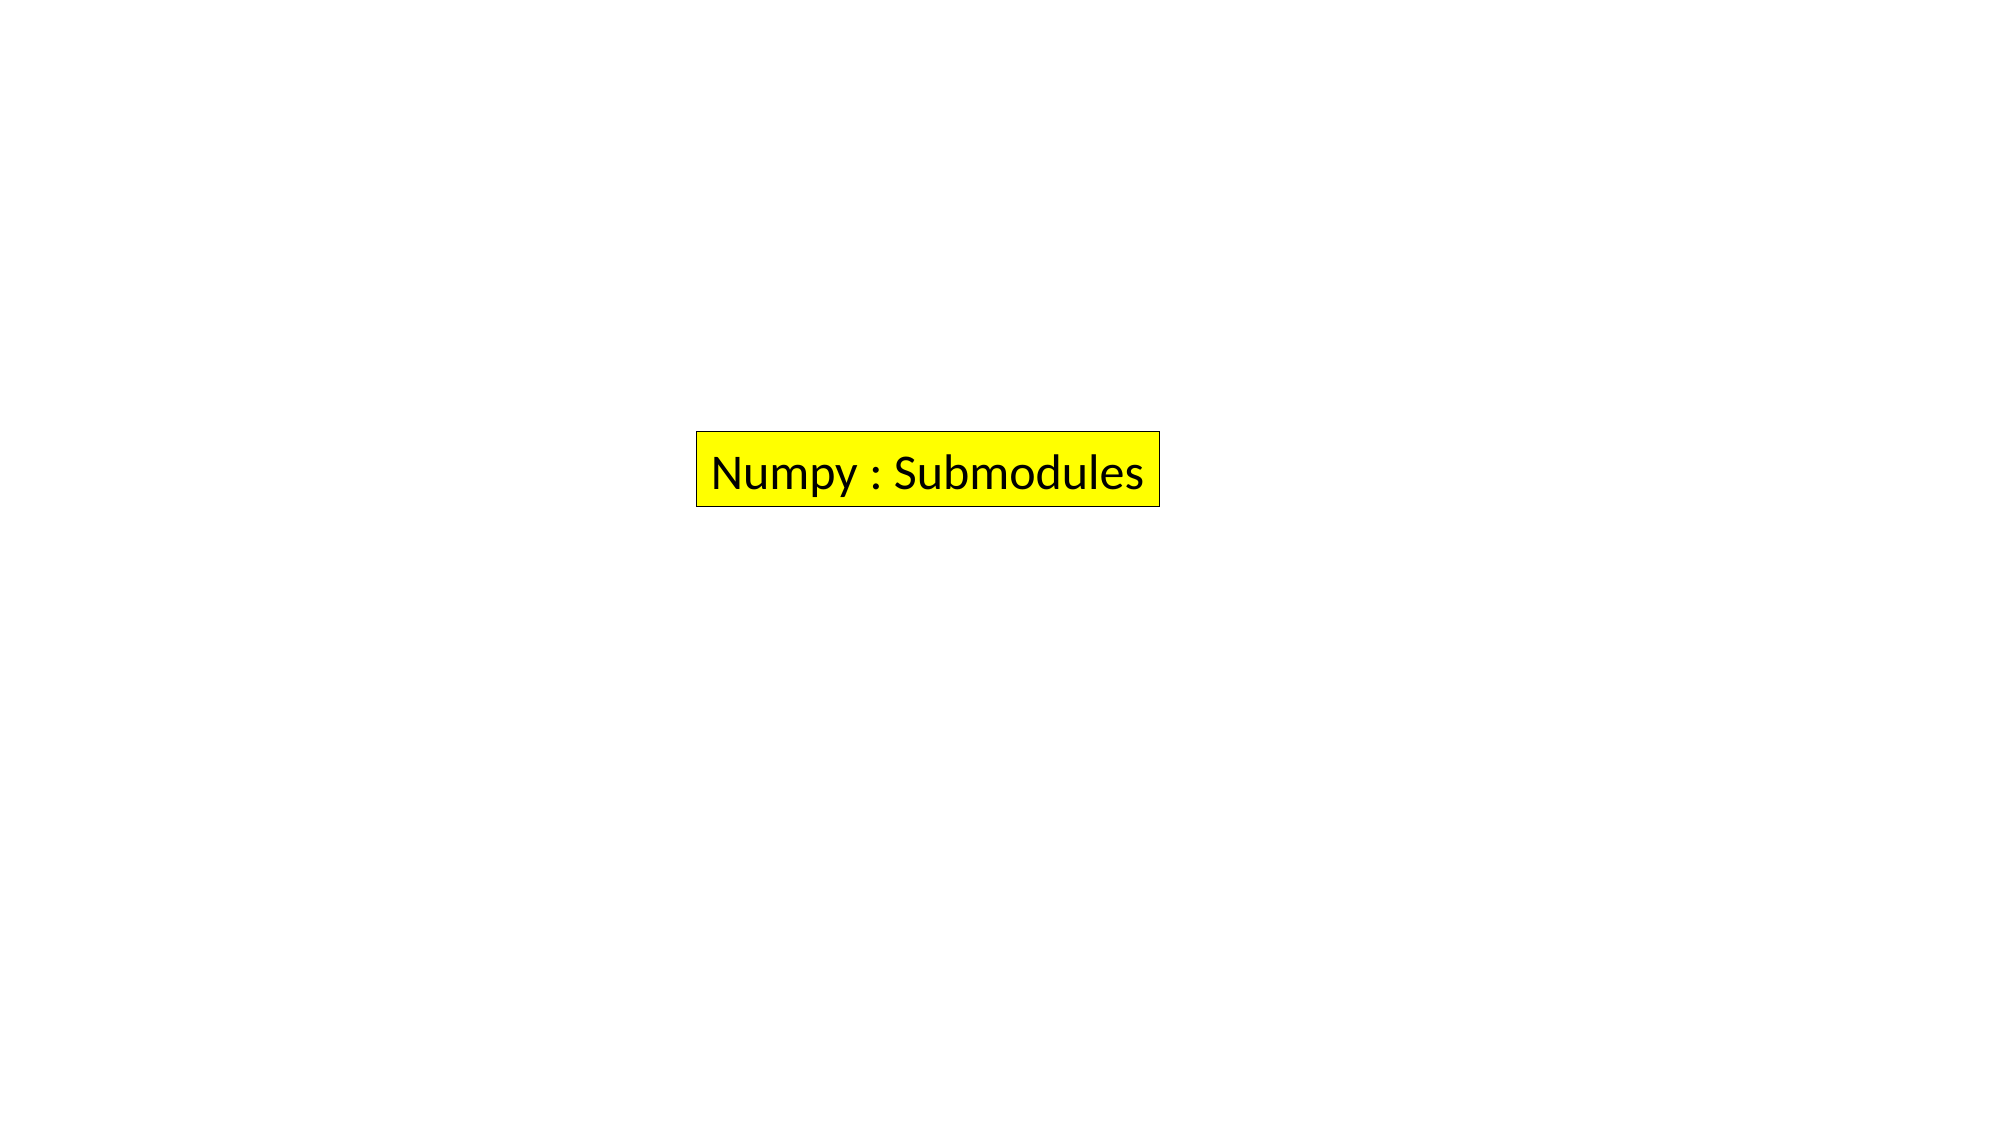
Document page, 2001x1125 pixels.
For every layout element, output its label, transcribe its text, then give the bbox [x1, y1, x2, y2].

text_box Numpy : Submodules [696, 431, 1160, 507]
